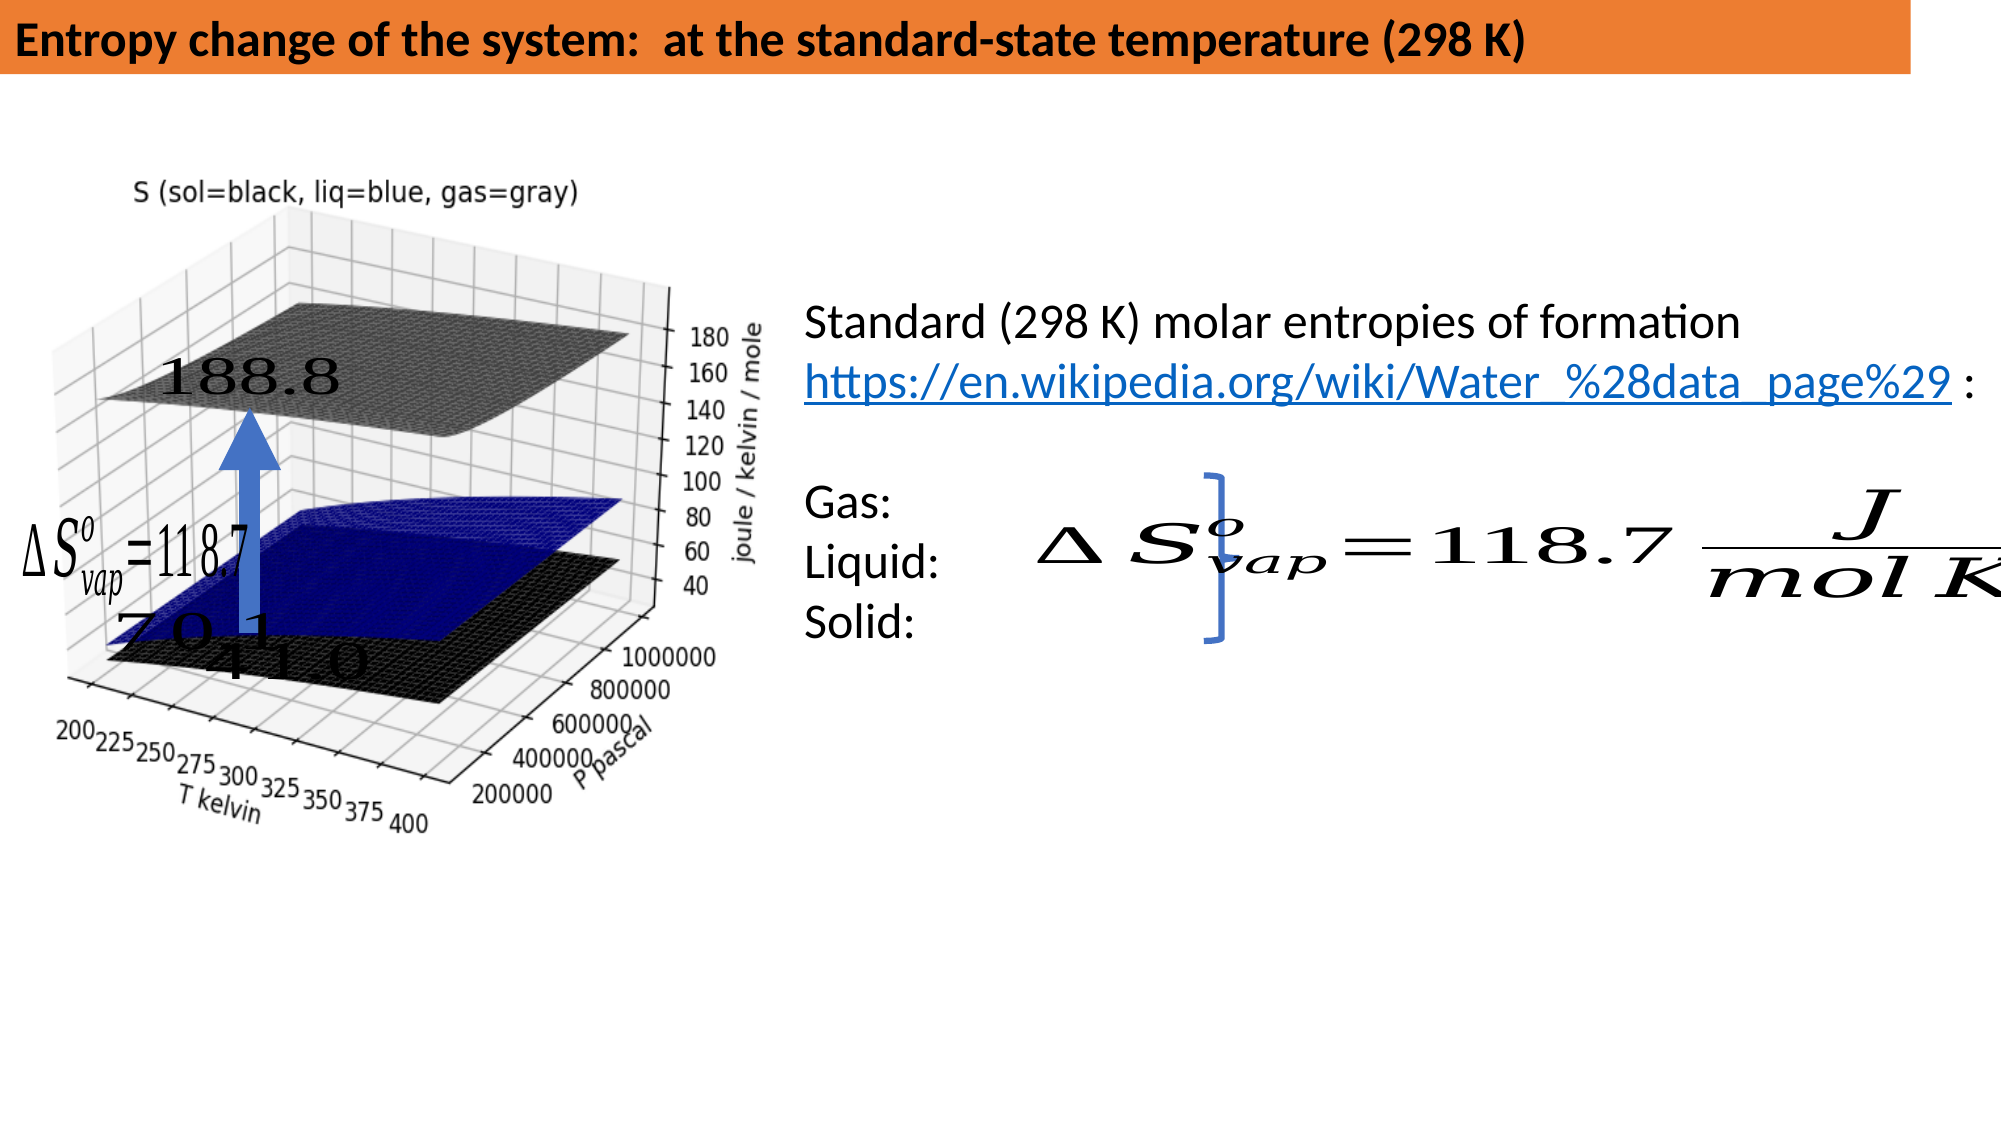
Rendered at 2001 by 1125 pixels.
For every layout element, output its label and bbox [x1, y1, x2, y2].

text_box [29, 151, 790, 854]
text_box [789, 281, 2000, 858]
